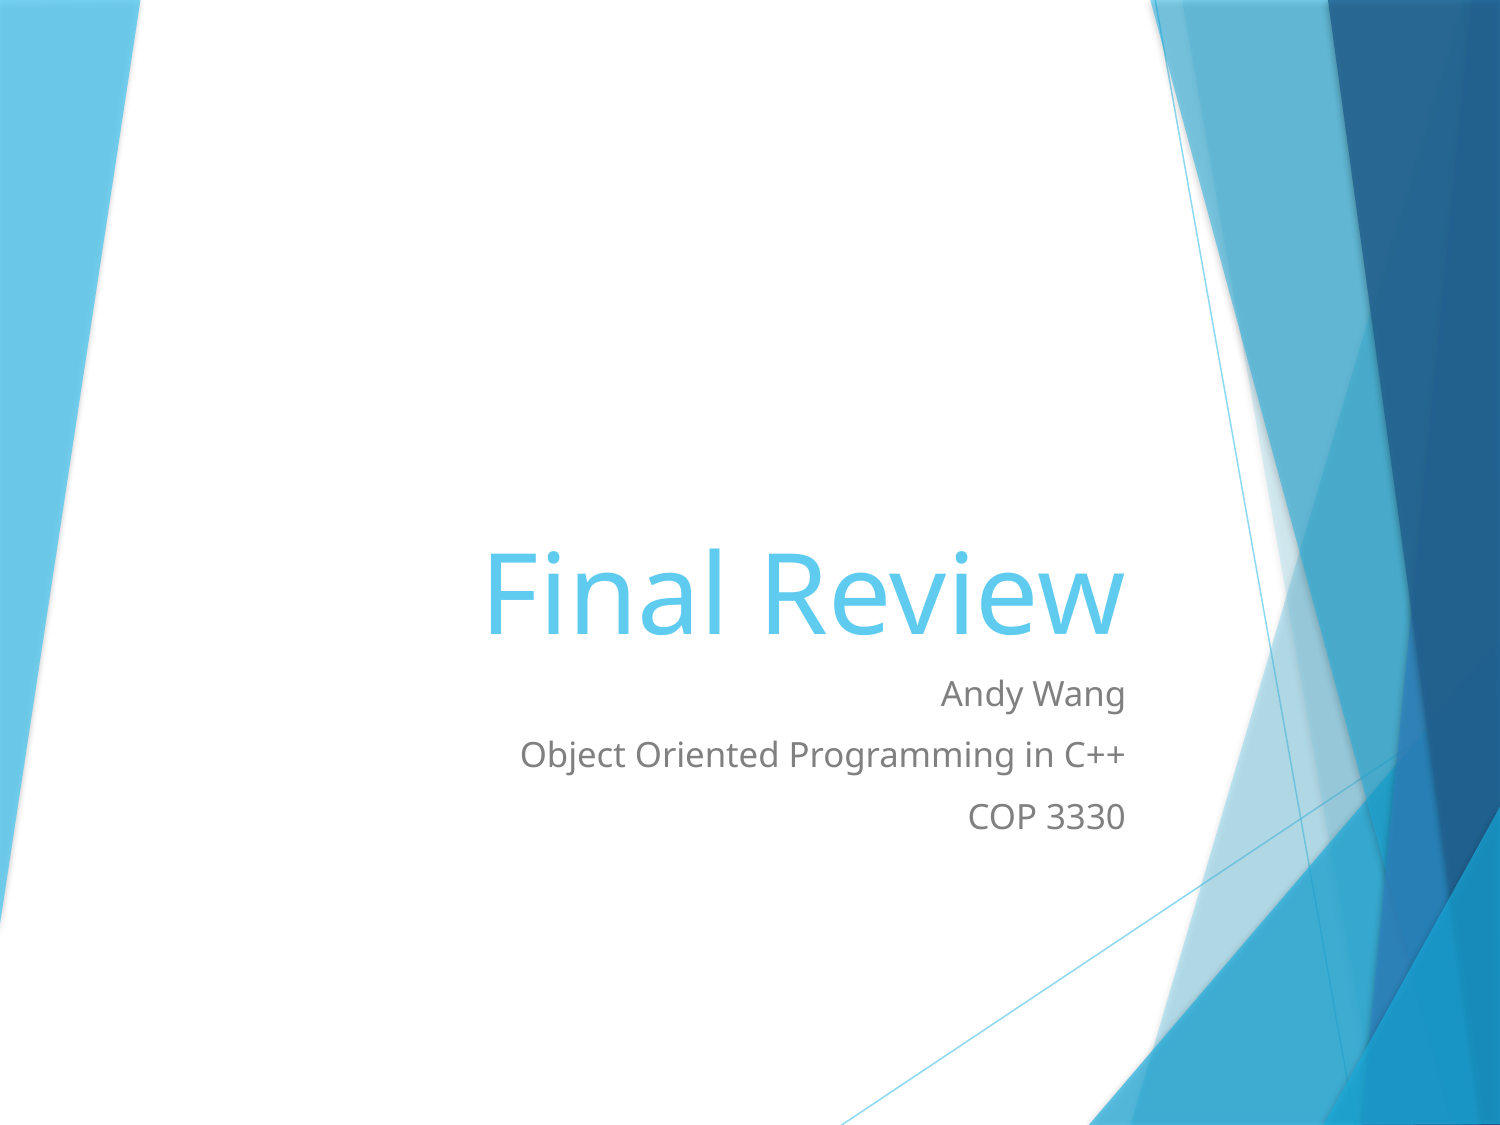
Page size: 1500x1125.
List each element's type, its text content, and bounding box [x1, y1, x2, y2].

subtitle Andy Wang Object Oriented Programming in C++ COP 3330 [185, 664, 1142, 845]
title Final Review [185, 394, 1142, 664]
